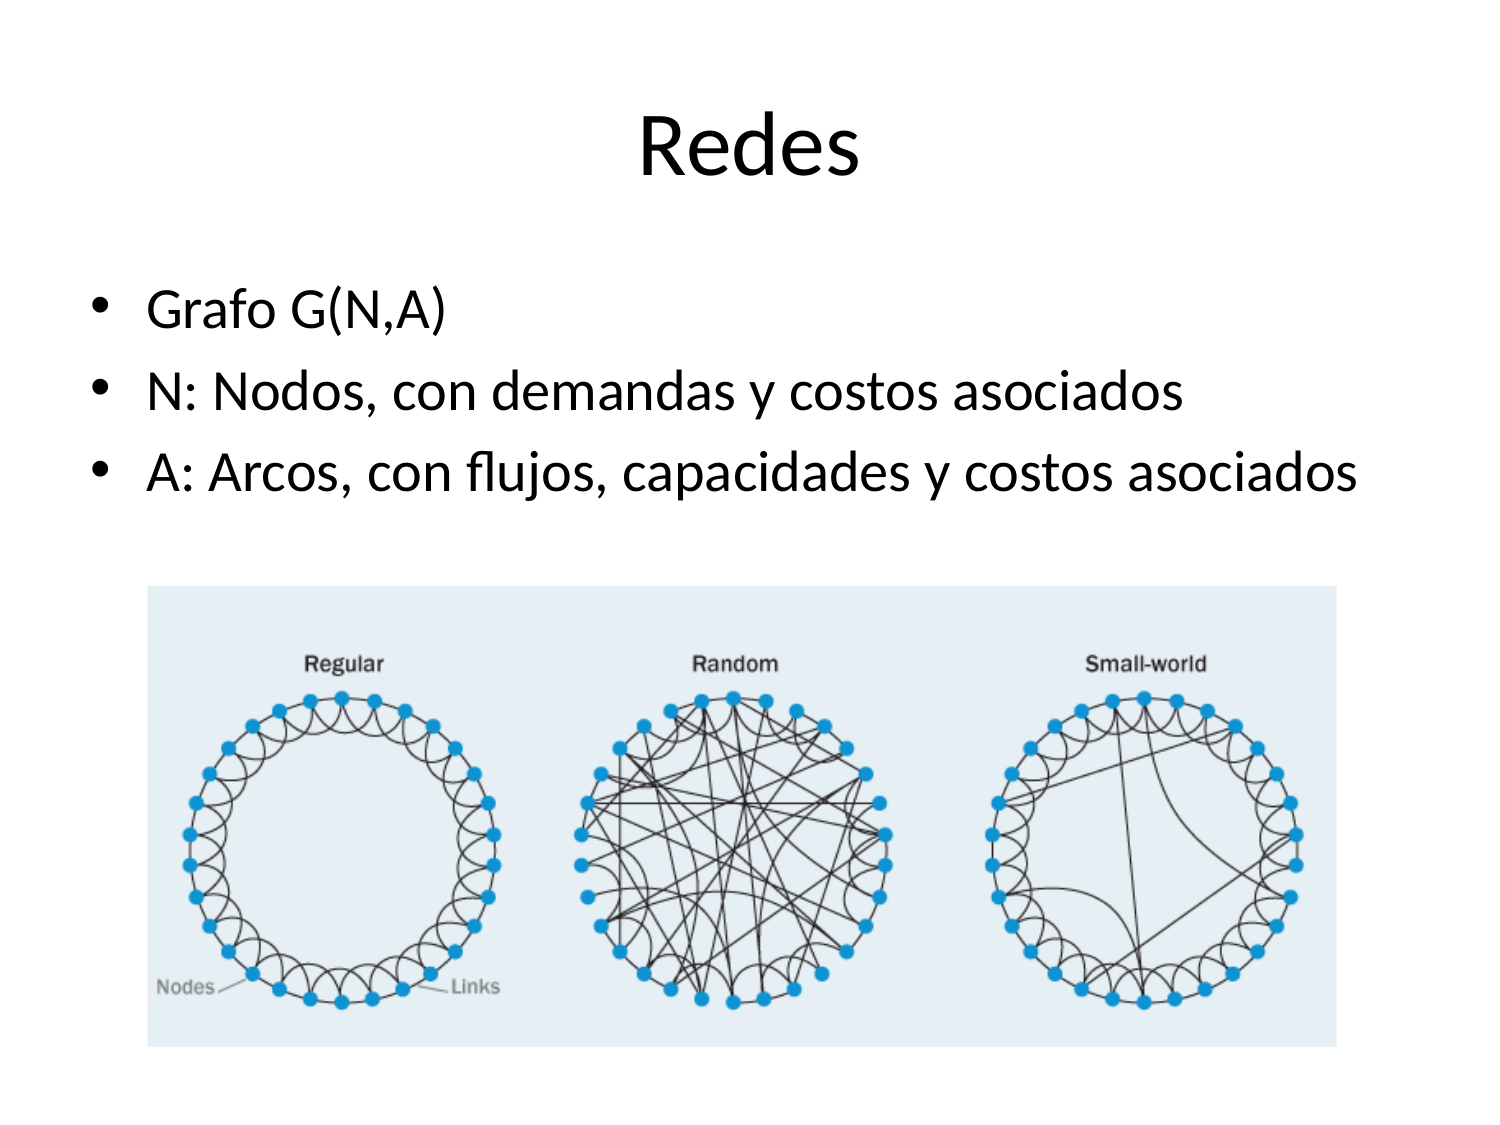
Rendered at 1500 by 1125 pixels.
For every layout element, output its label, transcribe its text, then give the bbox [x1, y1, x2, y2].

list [147, 585, 1337, 1048]
list Grafo G(N,A) N: Nodos, con demandas y costos asociados A: Arcos, con flujos, capacidades y costos asociados [75, 262, 1424, 551]
title Redes [75, 45, 1425, 233]
